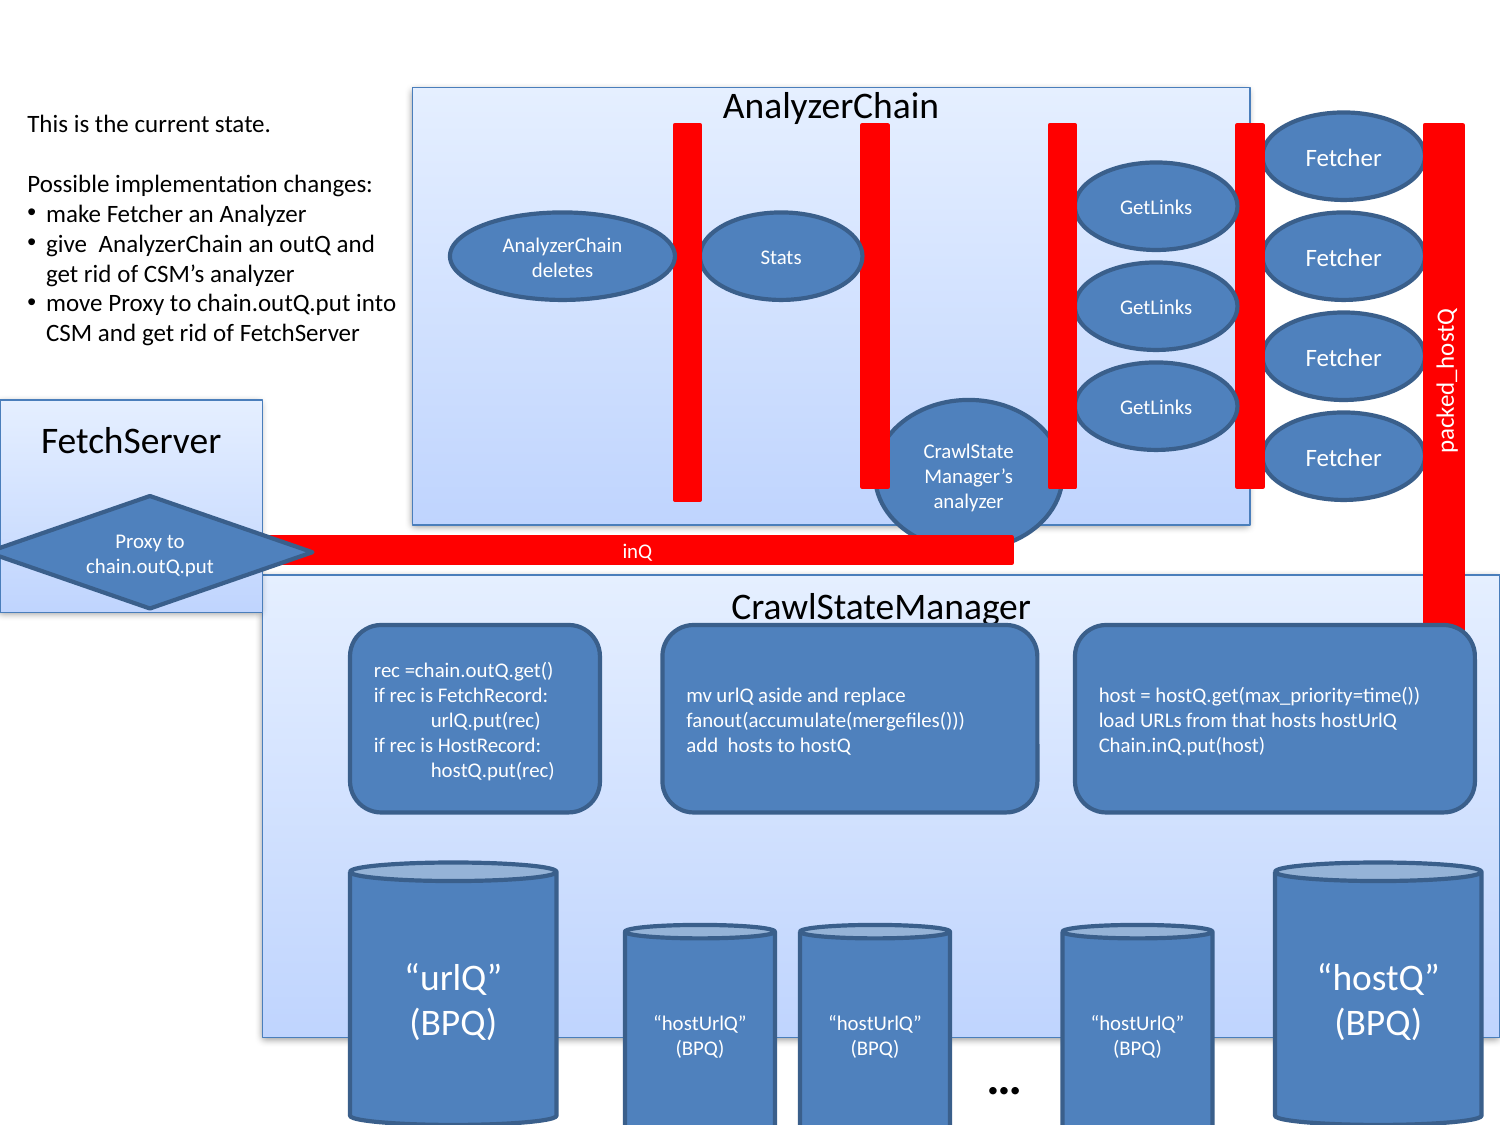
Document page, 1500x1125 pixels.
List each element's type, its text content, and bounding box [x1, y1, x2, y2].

text_box Fetcher [1265, 410, 1423, 503]
text_box This is the current state. Possible implementation changes: make Fetcher an Analyzer give AnalyzerChain an outQ and get rid of CSM’s analyzer move Proxy to chain.outQ.put into CSM and get rid of FetchServer [12, 99, 413, 355]
text_box “hostUrlQ” (BPQ) [622, 922, 778, 1125]
text_box [1235, 123, 1265, 489]
text_box [673, 123, 702, 502]
text_box AnalyzerChain deletes [447, 210, 678, 303]
text_box CrawlStateManager’s analyzer [874, 397, 1063, 543]
text_box rec =chain.outQ.get() if rec is FetchRecord: urlQ.put(rec) if rec is HostRecord: hostQ.put(rec) [347, 622, 603, 815]
text_box CrawlStateManager [262, 574, 1500, 1038]
text_box “hostUrlQ” (BPQ) [797, 922, 953, 1125]
text_box GetLinks [1077, 260, 1240, 353]
text_box packed_hostQ [1423, 123, 1465, 629]
text_box GetLinks [1077, 160, 1240, 253]
text_box inQ [272, 535, 1014, 565]
text_box Stats [702, 210, 865, 303]
text_box FetchServer [0, 560, 263, 613]
text_box Fetcher [1265, 210, 1423, 303]
text_box “hostUrlQ” (BPQ) [1060, 922, 1215, 1125]
text_box Fetcher [1265, 310, 1423, 403]
text_box “hostQ” (BPQ) [1272, 860, 1484, 1125]
text_box GetLinks [1077, 360, 1240, 453]
text_box host = hostQ.get(max_priority=time()) load URLs from that hosts hostUrlQ Chain.inQ.put(host) [1072, 622, 1478, 815]
text_box AnalyzerChain [412, 87, 1251, 526]
text_box [1048, 123, 1077, 489]
text_box [860, 123, 890, 489]
text_box “urlQ” (BPQ) [347, 860, 559, 1125]
text_box mv urlQ aside and replace fanout(accumulate(mergefiles())) add hosts to hostQ [660, 622, 1040, 815]
text_box Fetcher [1265, 110, 1423, 203]
text_box … [971, 1037, 1037, 1113]
text_box FetchServer [0, 399, 263, 545]
text_box Proxy to chain.outQ.put [0, 494, 315, 611]
